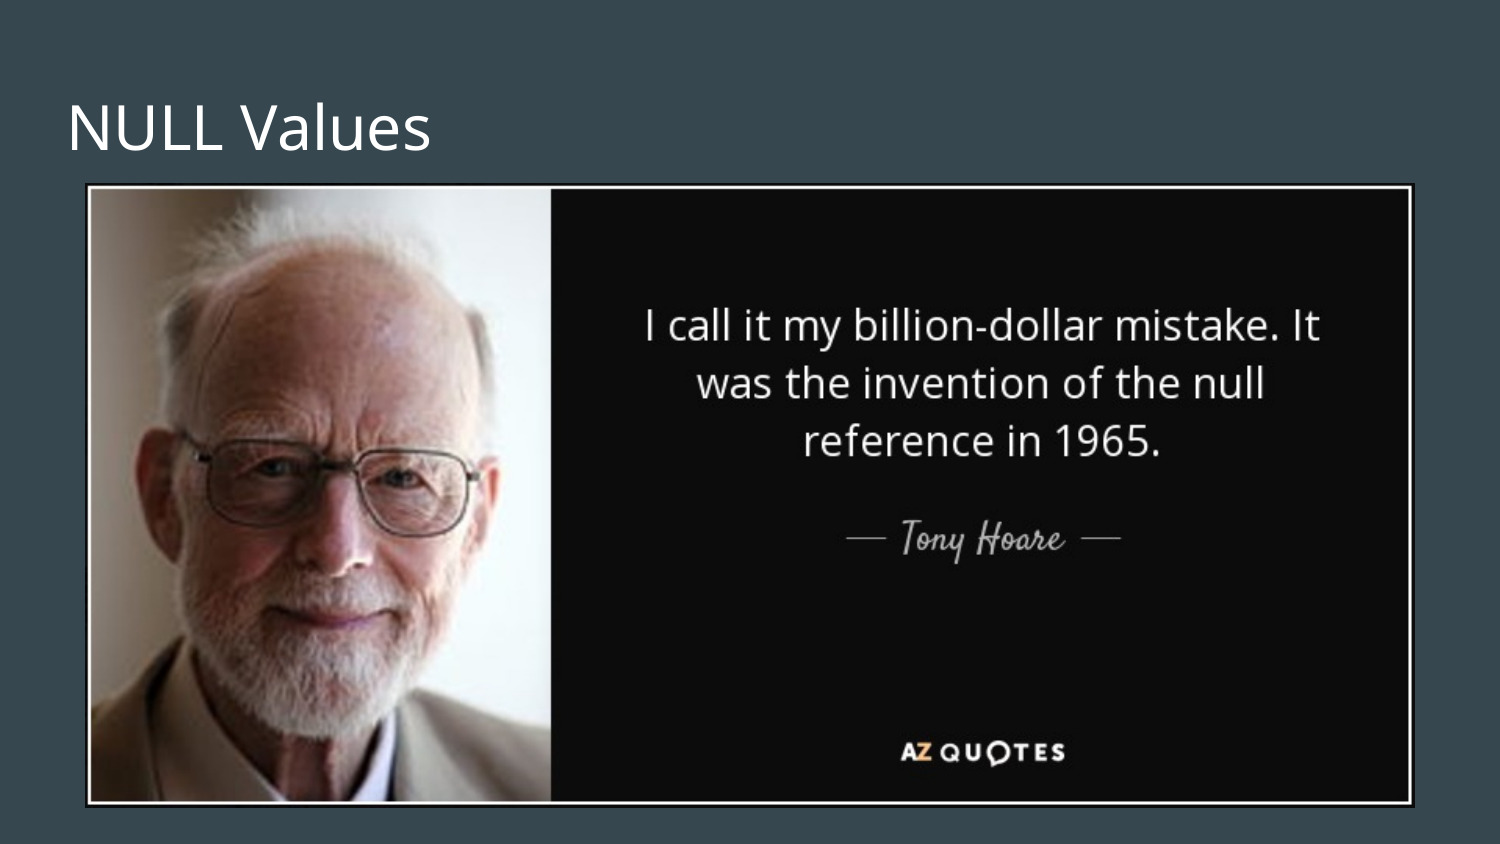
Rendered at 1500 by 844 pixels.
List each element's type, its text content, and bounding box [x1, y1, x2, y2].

title NULL Values [51, 72, 1449, 167]
picture [85, 182, 1415, 809]
